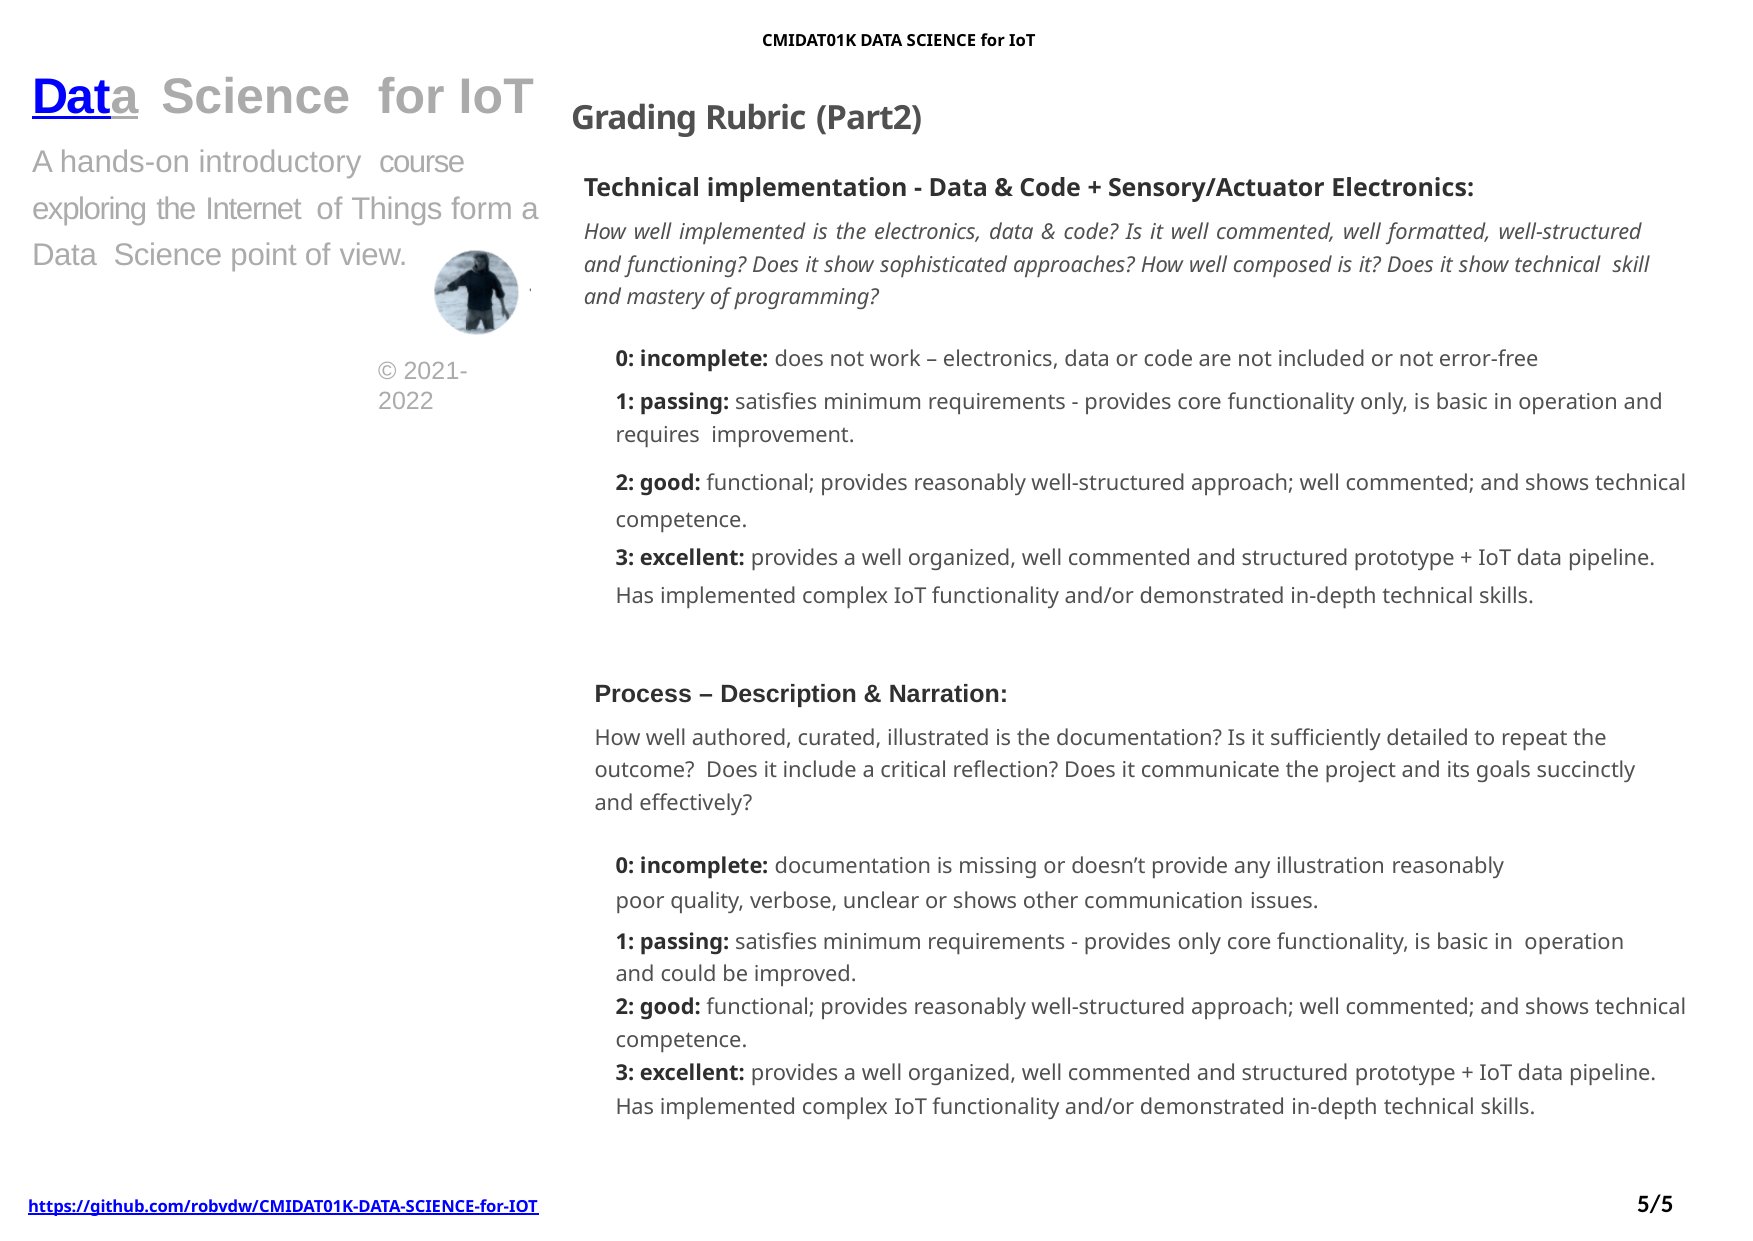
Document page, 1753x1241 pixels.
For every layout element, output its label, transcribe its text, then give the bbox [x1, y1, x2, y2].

text_box https://github.com/robvdw/CMIDAT01K-DATA-SCIENCE-for-IOT [25, 1193, 661, 1216]
text_box Data Science for IoT A hands-on introductory course exploring the Internet of Things form a Data Science point of view. [30, 58, 568, 272]
text_box 0: incomplete: documentation is missing or doesn’t provide any illustration reasonably poor quality, verbose, unclear or shows other communication issues. 1: passing: satisfies minimum requirements - provides only core functionality, is basic in operation and could be improved. 2: good: functional; provides reasonably well-structured approach; well commented; and shows technical competence. 3: excellent: provides a well organized, well commented and structured prototype + IoT data pipeline. Has implemented complex IoT functionality and/or demonstrated in-depth technical skills. [613, 840, 1739, 1119]
text_box Grading Rubric (Part2) Technical implementation - Data & Code + Sensory/Actuator Electronics: How well implemented is the electronics, data & code? Is it well commented, well formatted, well-structured and functioning? Does it show sophisticated approaches? How well composed is it? Does it show technical skill and mastery of programming? [569, 94, 1653, 309]
text_box 0: incomplete: does not work – electronics, data or code are not included or not error-free 1: passing: satisfies minimum requirements - provides core functionality only, is basic in operation and requires improvement. 2: good: functional; provides reasonably well-structured approach; well commented; and shows technical competence. 3: excellent: provides a well organized, well commented and structured prototype + IoT data pipeline. Has implemented complex IoT functionality and/or demonstrated in-depth technical skills. [613, 335, 1724, 609]
text_box CMIDAT01K DATA SCIENCE for IoT [759, 27, 1091, 50]
picture [425, 237, 531, 347]
text_box 5/5 [1635, 1185, 1676, 1218]
text_box © 2021-2022 [376, 352, 522, 415]
text_box Process – Description & Narration: How well authored, curated, illustrated is the documentation? Is it sufficiently detailed to repeat the outcome? Does it include a critical reflection? Does it communicate the project and its goals succinctly and effectively? [592, 658, 1673, 815]
